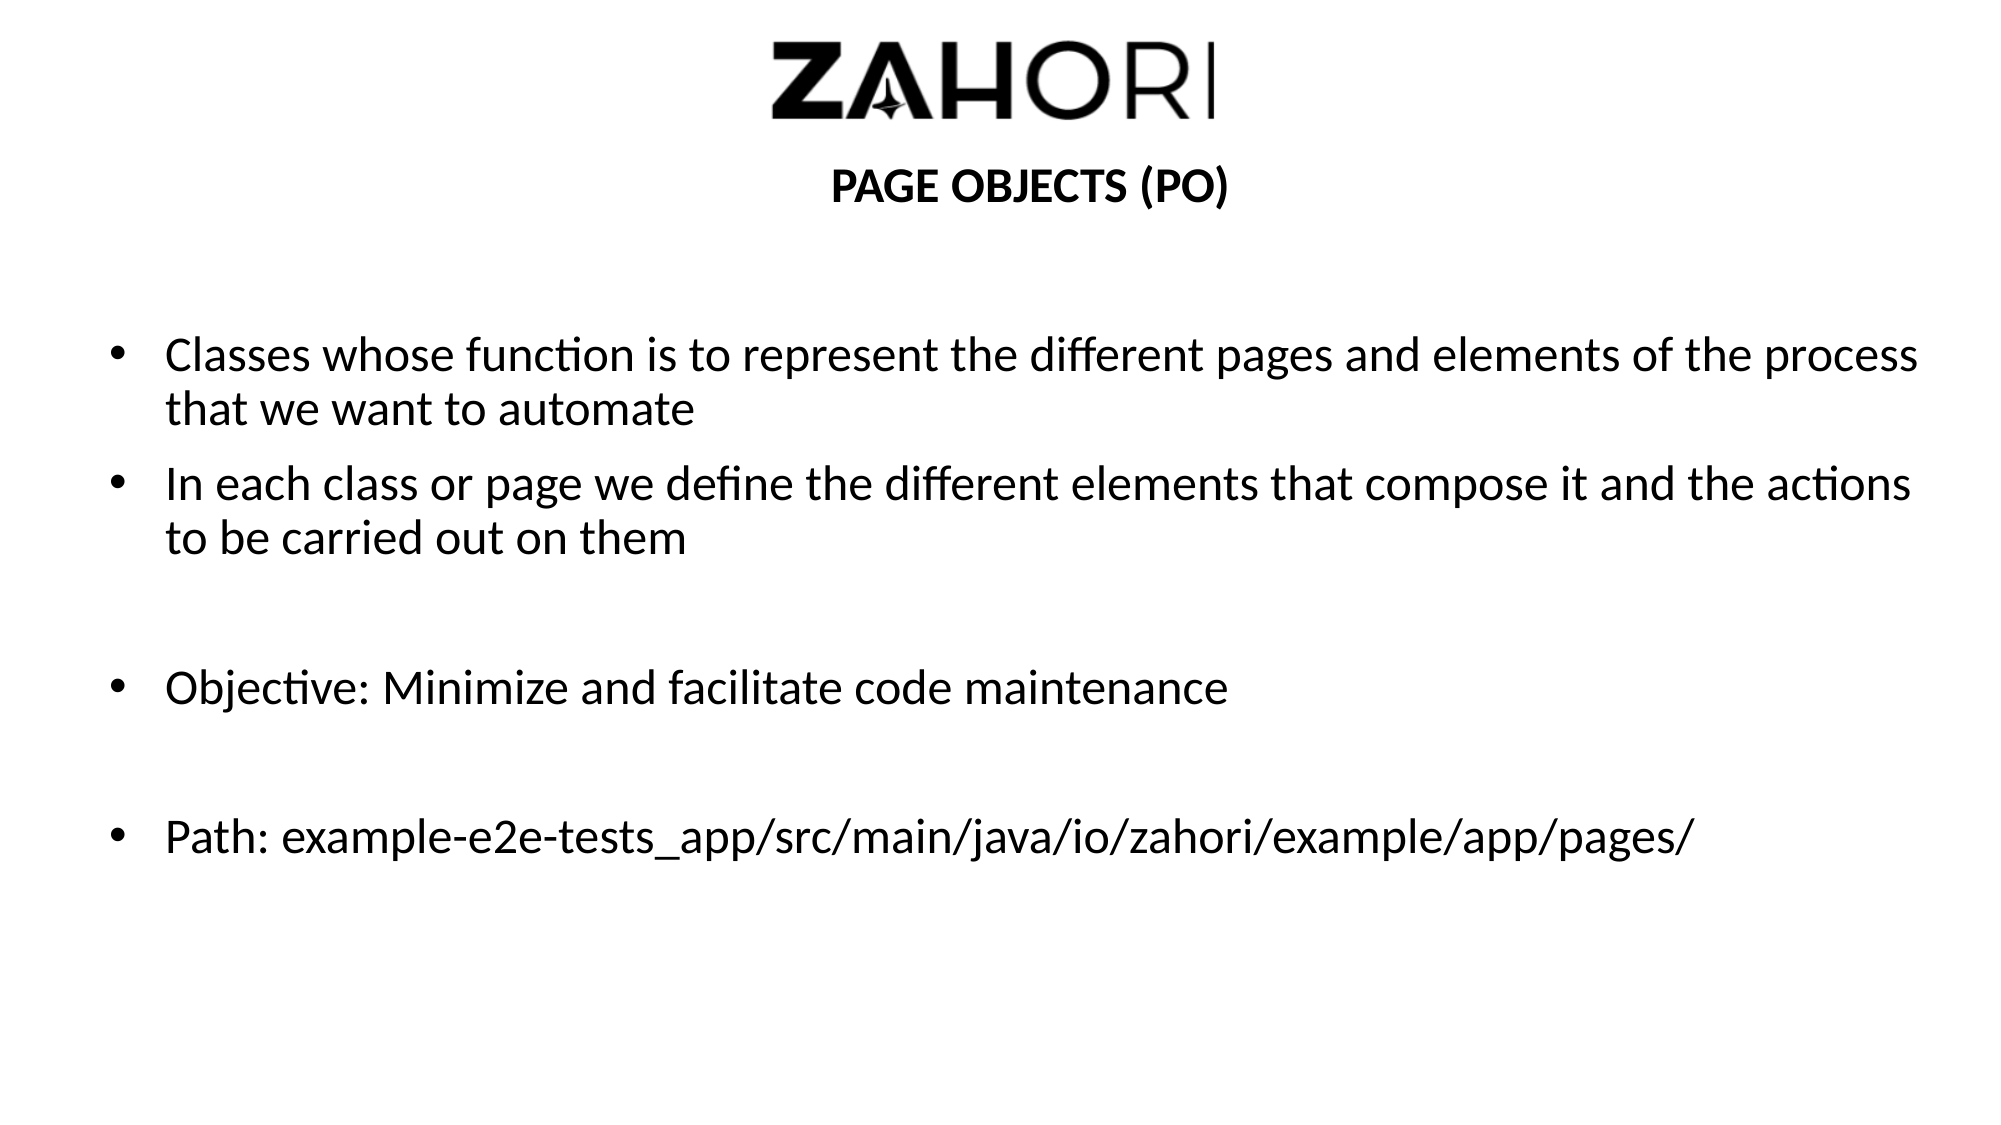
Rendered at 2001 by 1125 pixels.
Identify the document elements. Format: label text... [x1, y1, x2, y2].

text_box Classes whose function is to represent the different pages and elements of the process that we want to automate In each class or page we define the different elements that compose it and the actions to be carried out on them Objective: Minimize and facilitate code maintenance Path: example-e2e-tests_app/src/main/java/io/zahori/example/app/pages/ [94, 321, 1942, 1008]
text_box PAGE OBJECTS (PO) [119, 152, 1943, 235]
picture [763, 31, 1229, 131]
text_box [263, 11, 1737, 147]
